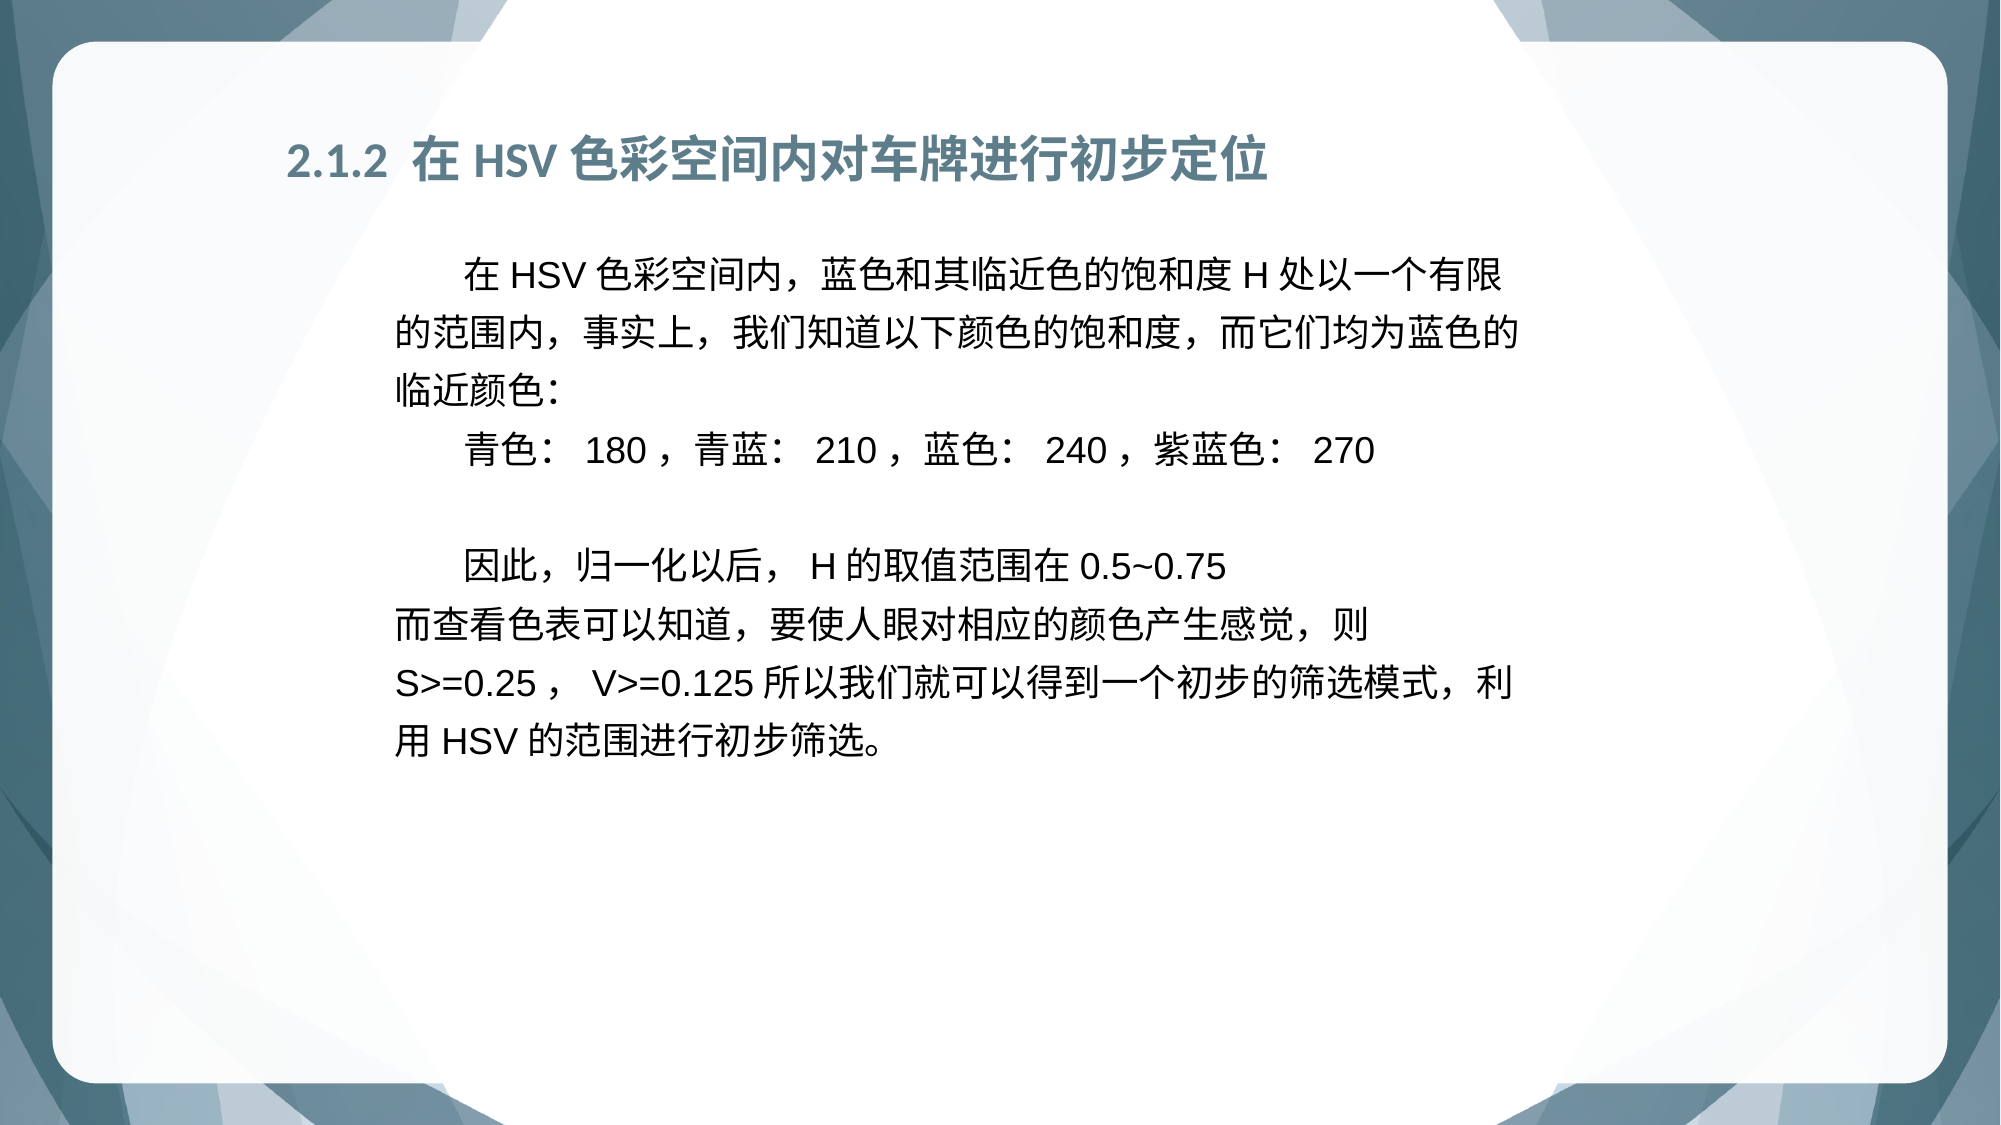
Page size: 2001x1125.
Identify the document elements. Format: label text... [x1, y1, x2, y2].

text_box 2.1.2 在HSV色彩空间内对车牌进行初步定位 [271, 120, 1324, 195]
text_box 在HSV色彩空间内，蓝色和其临近色的饱和度H处以一个有限的范围内，事实上，我们知道以下颜色的饱和度，而它们均为蓝色的临近颜色： 青色：180，青蓝：210，蓝色：240，紫蓝色：270 因此，归一化以后，H的取值范围在0.5~0.75 而查看色表可以知道，要使人眼对相应的颜色产生感觉，则S>=0.25，V>=0.125所以我们就可以得到一个初步的筛选模式，利用HSV的范围进行初步筛选。 [380, 229, 1546, 770]
picture [0, 0, 2001, 1125]
